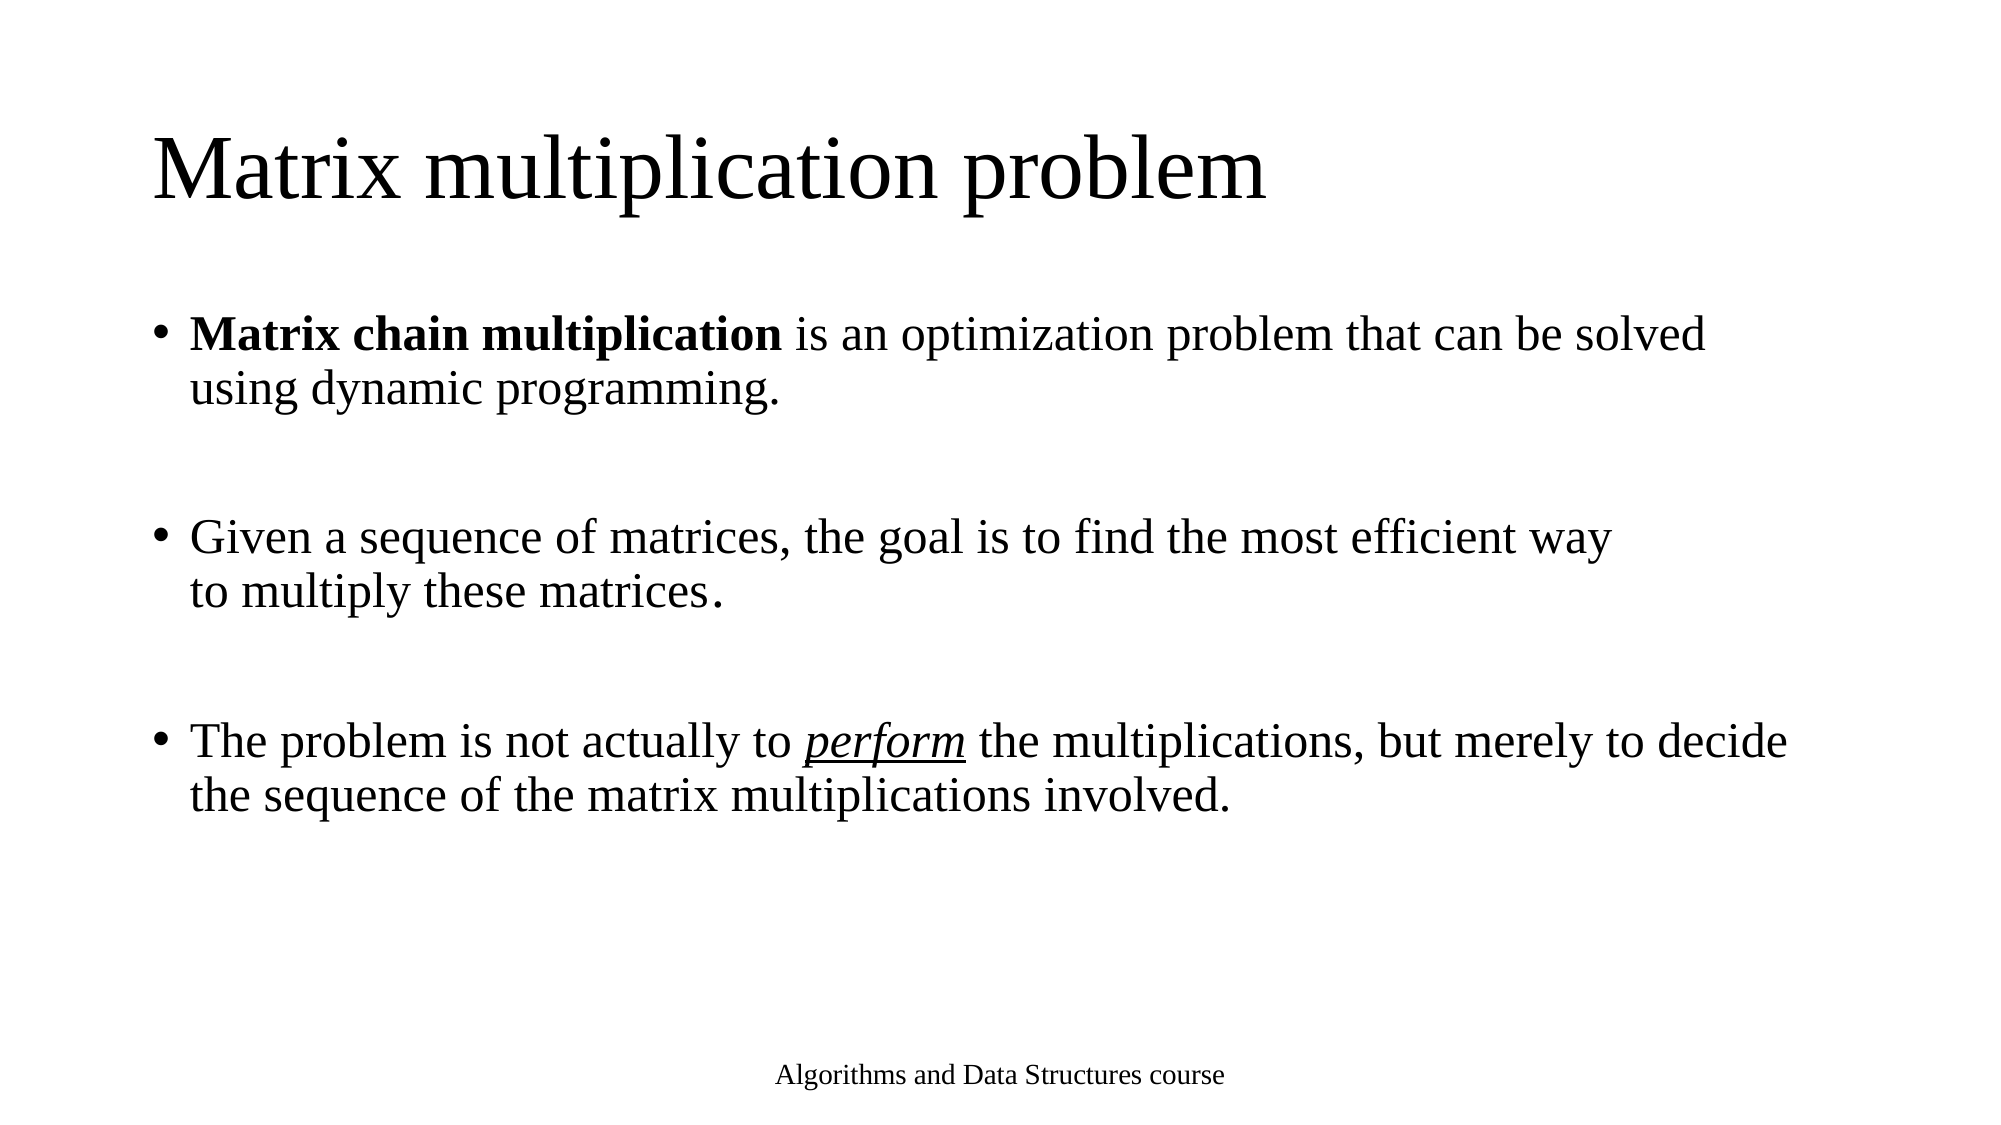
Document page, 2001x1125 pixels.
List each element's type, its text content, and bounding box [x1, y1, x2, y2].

list Matrix chain multiplication is an optimization problem that can be solved using dynamic programming. Given a sequence of matrices, the goal is to find the most efficient way to multiply these matrices․ The problem is not actually to perform the multiplications, but merely to decide the sequence of the matrix multiplications involved. [137, 299, 1863, 1014]
footer Algorithms and Data Structures course [662, 1042, 1338, 1103]
title Matrix multiplication problem [137, 59, 1863, 278]
